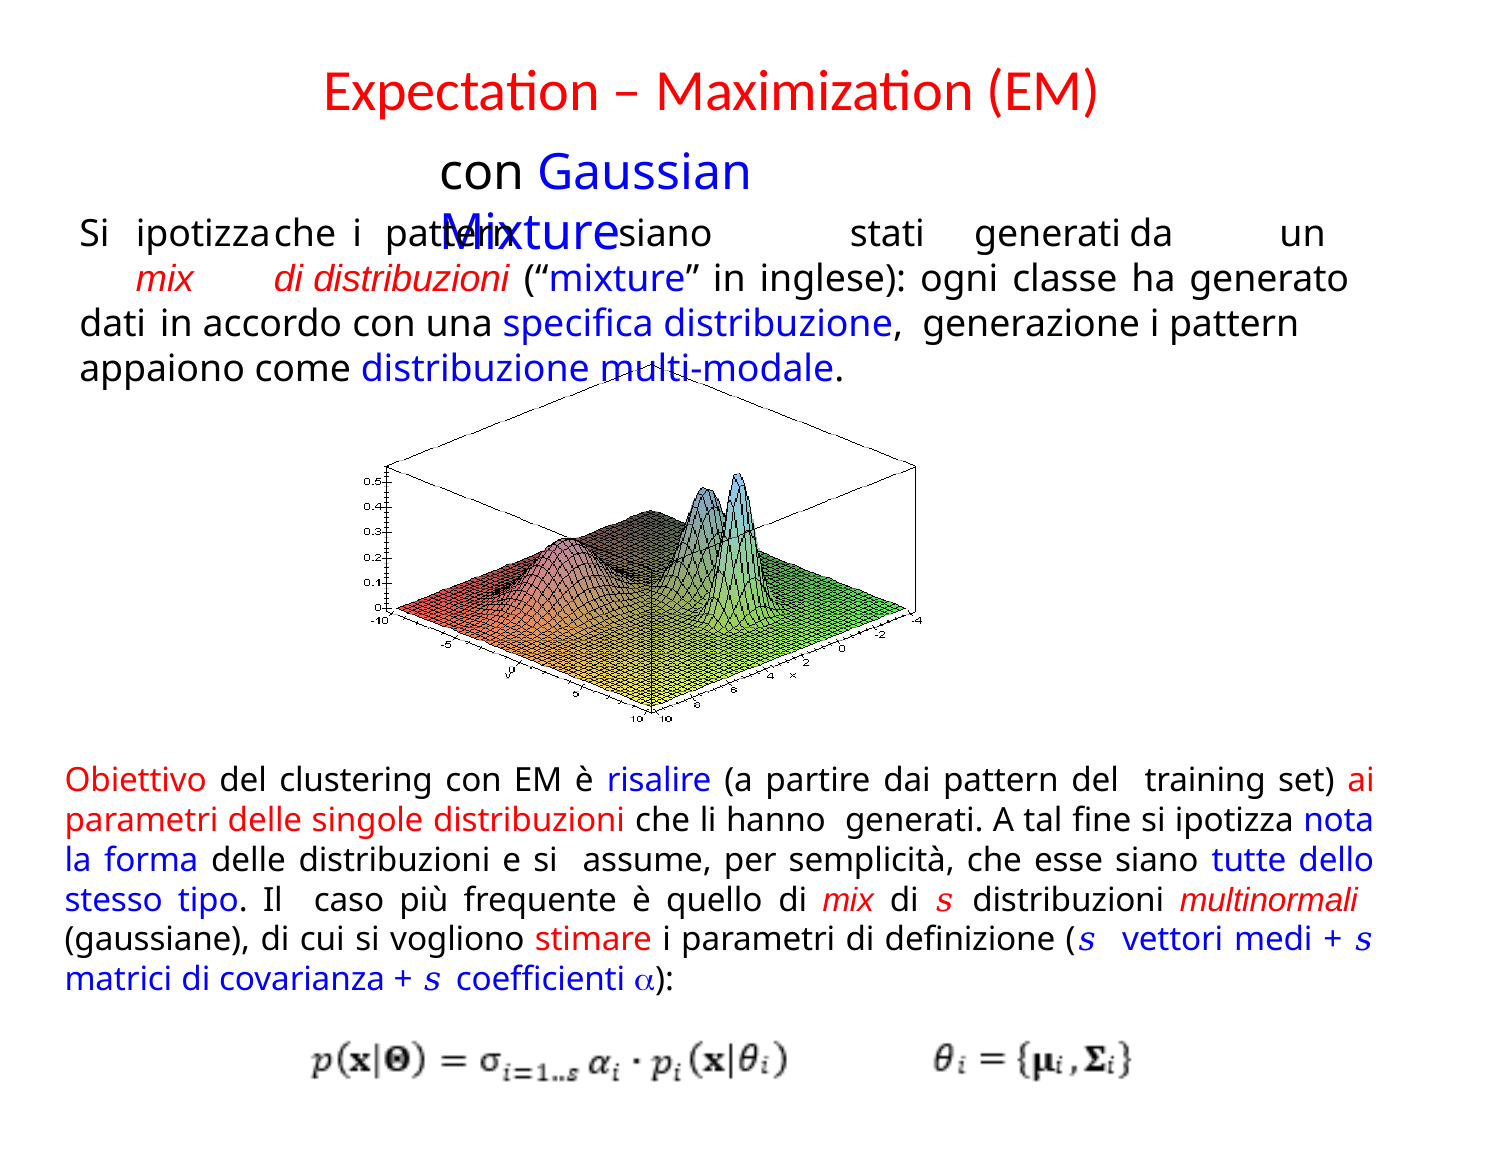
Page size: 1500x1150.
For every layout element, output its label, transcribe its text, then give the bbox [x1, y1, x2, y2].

text_box con Gaussian Mixture [437, 137, 926, 201]
text_box Expectation – Maximization (EM) [321, 50, 1179, 122]
text_box Obiettivo del clustering con EM è risalire (a partire dai pattern del training set) ai parametri delle singole distribuzioni che li hanno generati. A tal fine si ipotizza nota la forma delle distribuzioni e si assume, per semplicità, che esse siano tutte dello stesso tipo. Il caso più frequente è quello di mix di 𝑠 distribuzioni multinormali (gaussiane), di cui si vogliono stimare i parametri di definizione (𝑠 vettori medi + 𝑠 matrici di covarianza + 𝑠 coefficienti ): [62, 755, 1375, 998]
picture [320, 319, 983, 757]
picture [292, 1012, 1208, 1114]
text_box Si ipotizza che i pattern siano stati generati da un mix di distribuzioni (“mixture” in inglese): ogni classe ha generato dati in accordo con una specifica distribuzione, generazione i pattern appaiono come distribuzione multi-modale. [62, 201, 1375, 397]
